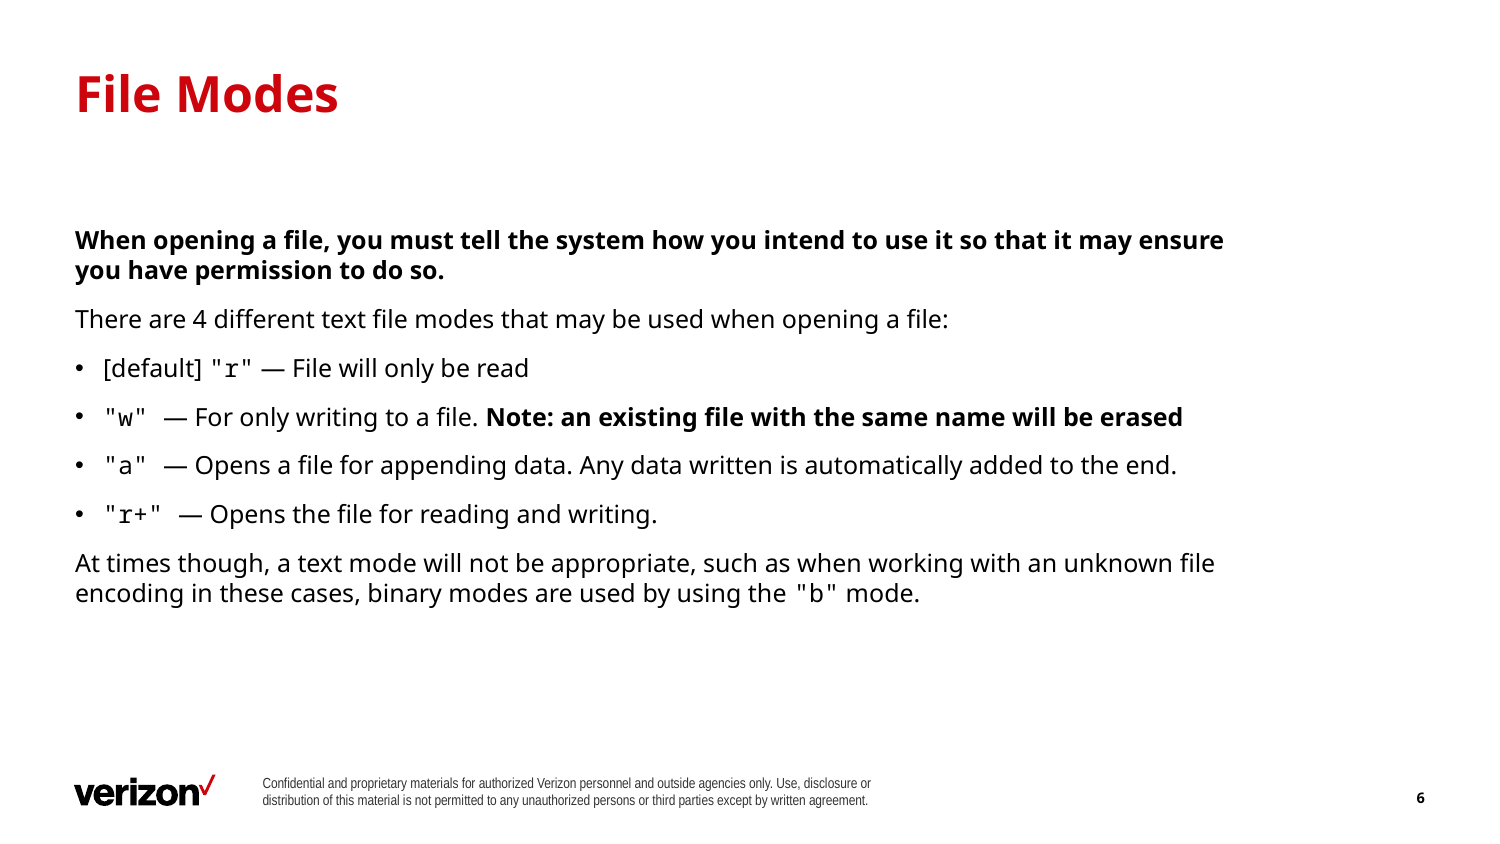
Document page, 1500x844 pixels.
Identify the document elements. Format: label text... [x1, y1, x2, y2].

list When opening a file, you must tell the system how you intend to use it so that it may ensure you have permission to do so. There are 4 different text file modes that may be used when opening a file: [default] "r" — File will only be read "w" — For only writing to a file. Note: an existing file with the same name will be erased "a" — Opens a file for appending data. Any data written is automatically added to the end. "r+" — Opens the file for reading and writing. At times though, a text mode will not be appropriate, such as when working with an unknown file encoding in these cases, binary modes are used by using the "b" mode. [75, 225, 1238, 750]
slide_number 6 [1387, 771, 1425, 809]
title File Modes [75, 68, 1238, 144]
